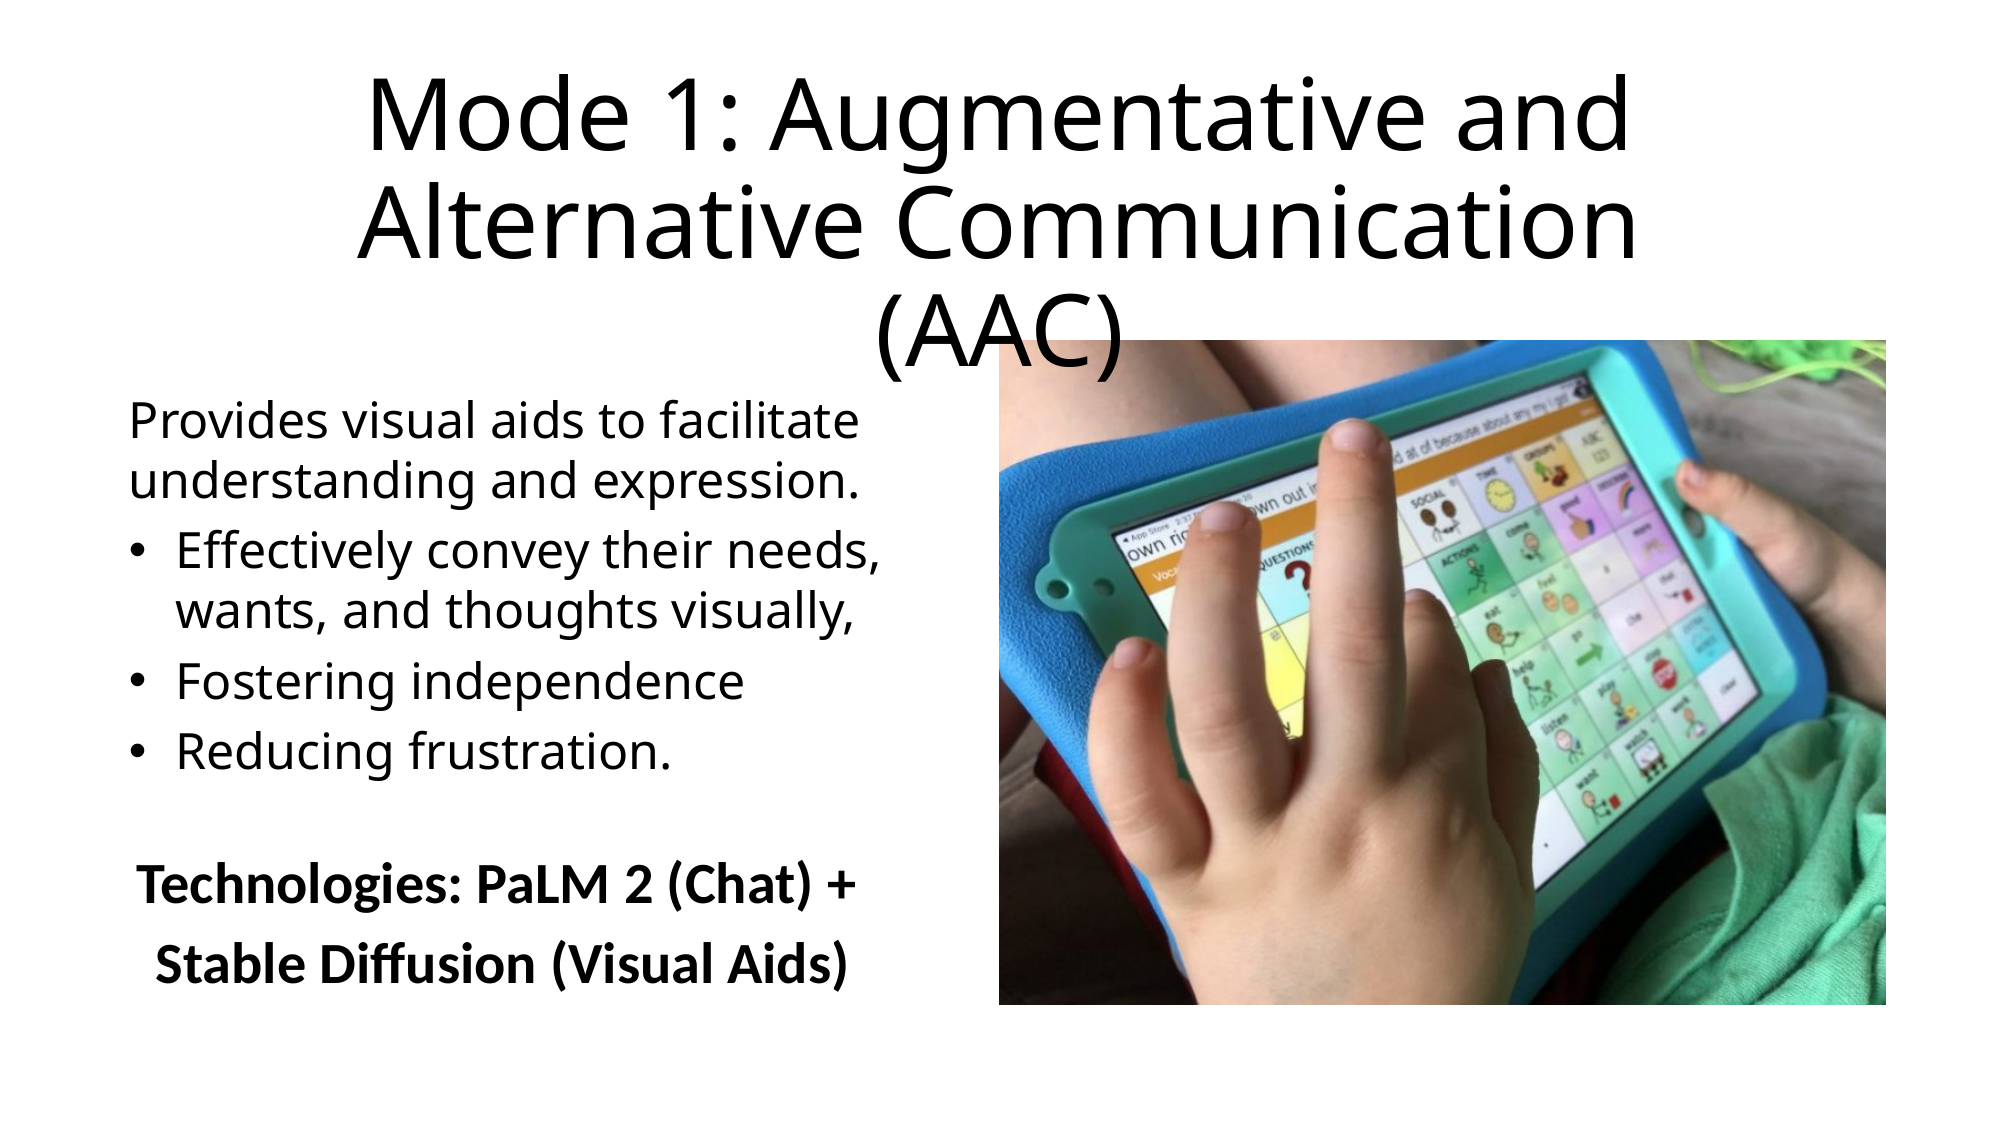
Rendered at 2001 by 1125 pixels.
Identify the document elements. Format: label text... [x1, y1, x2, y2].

title Mode 1: Augmentative and Alternative Communication (AAC) [205, 49, 1794, 286]
text_box Technologies: PaLM 2 (Chat) + Stable Diffusion (Visual Aids) [74, 837, 932, 1003]
text_box Provides visual aids to facilitate understanding and expression. Effectively convey their needs, wants, and thoughts visually, Fostering independence Reducing frustration. [114, 381, 972, 788]
picture [999, 340, 1886, 1005]
